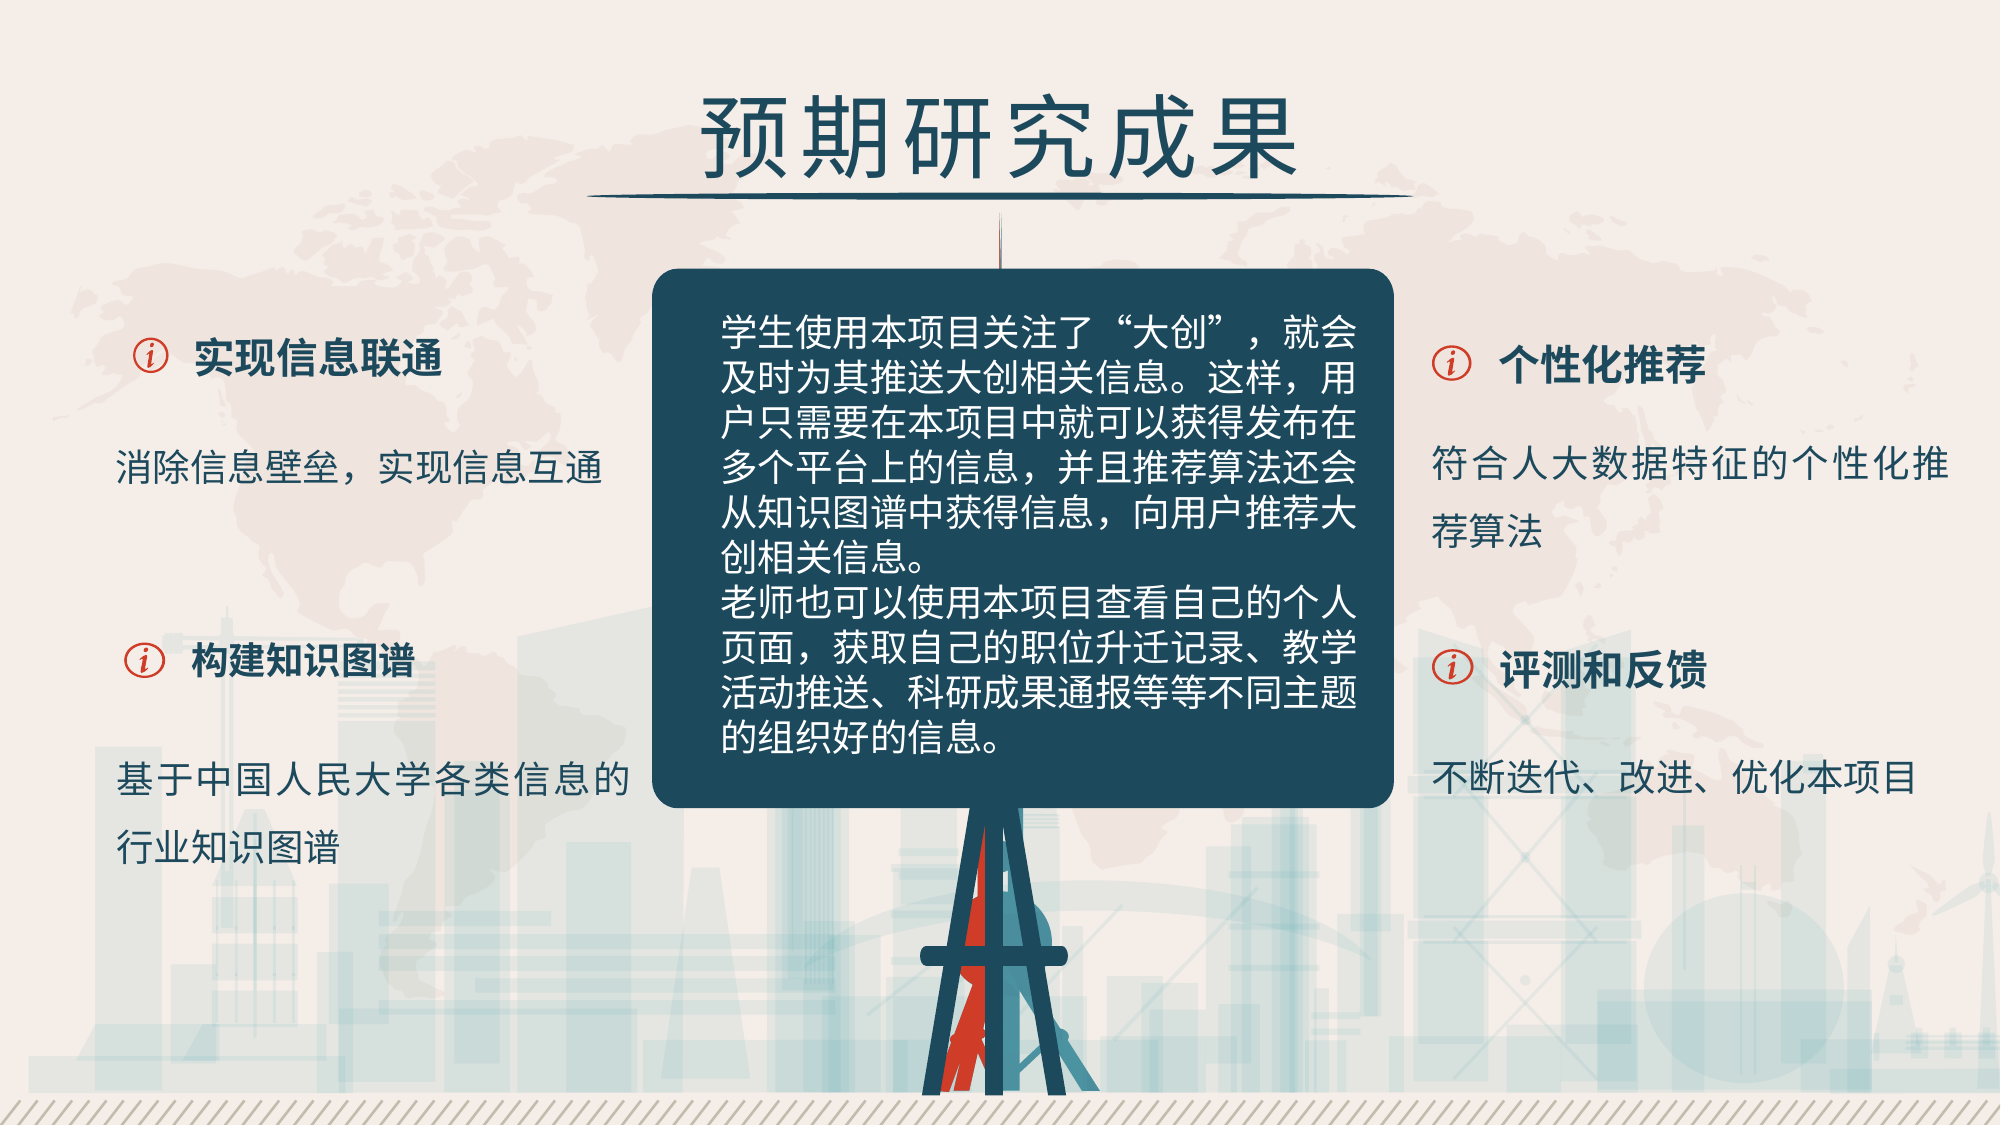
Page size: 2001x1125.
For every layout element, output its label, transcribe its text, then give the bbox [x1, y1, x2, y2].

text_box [28, 599, 652, 1094]
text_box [933, 212, 1100, 268]
text_box 符合人大数据特征的个性化推荐算法 [1416, 410, 1965, 561]
text_box 消除信息壁垒，实现信息互通 [100, 414, 652, 497]
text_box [124, 629, 652, 743]
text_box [1431, 331, 2000, 446]
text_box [652, 268, 1394, 1096]
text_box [1394, 599, 2000, 1094]
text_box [133, 324, 652, 445]
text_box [1431, 636, 2000, 750]
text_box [586, 72, 1414, 200]
